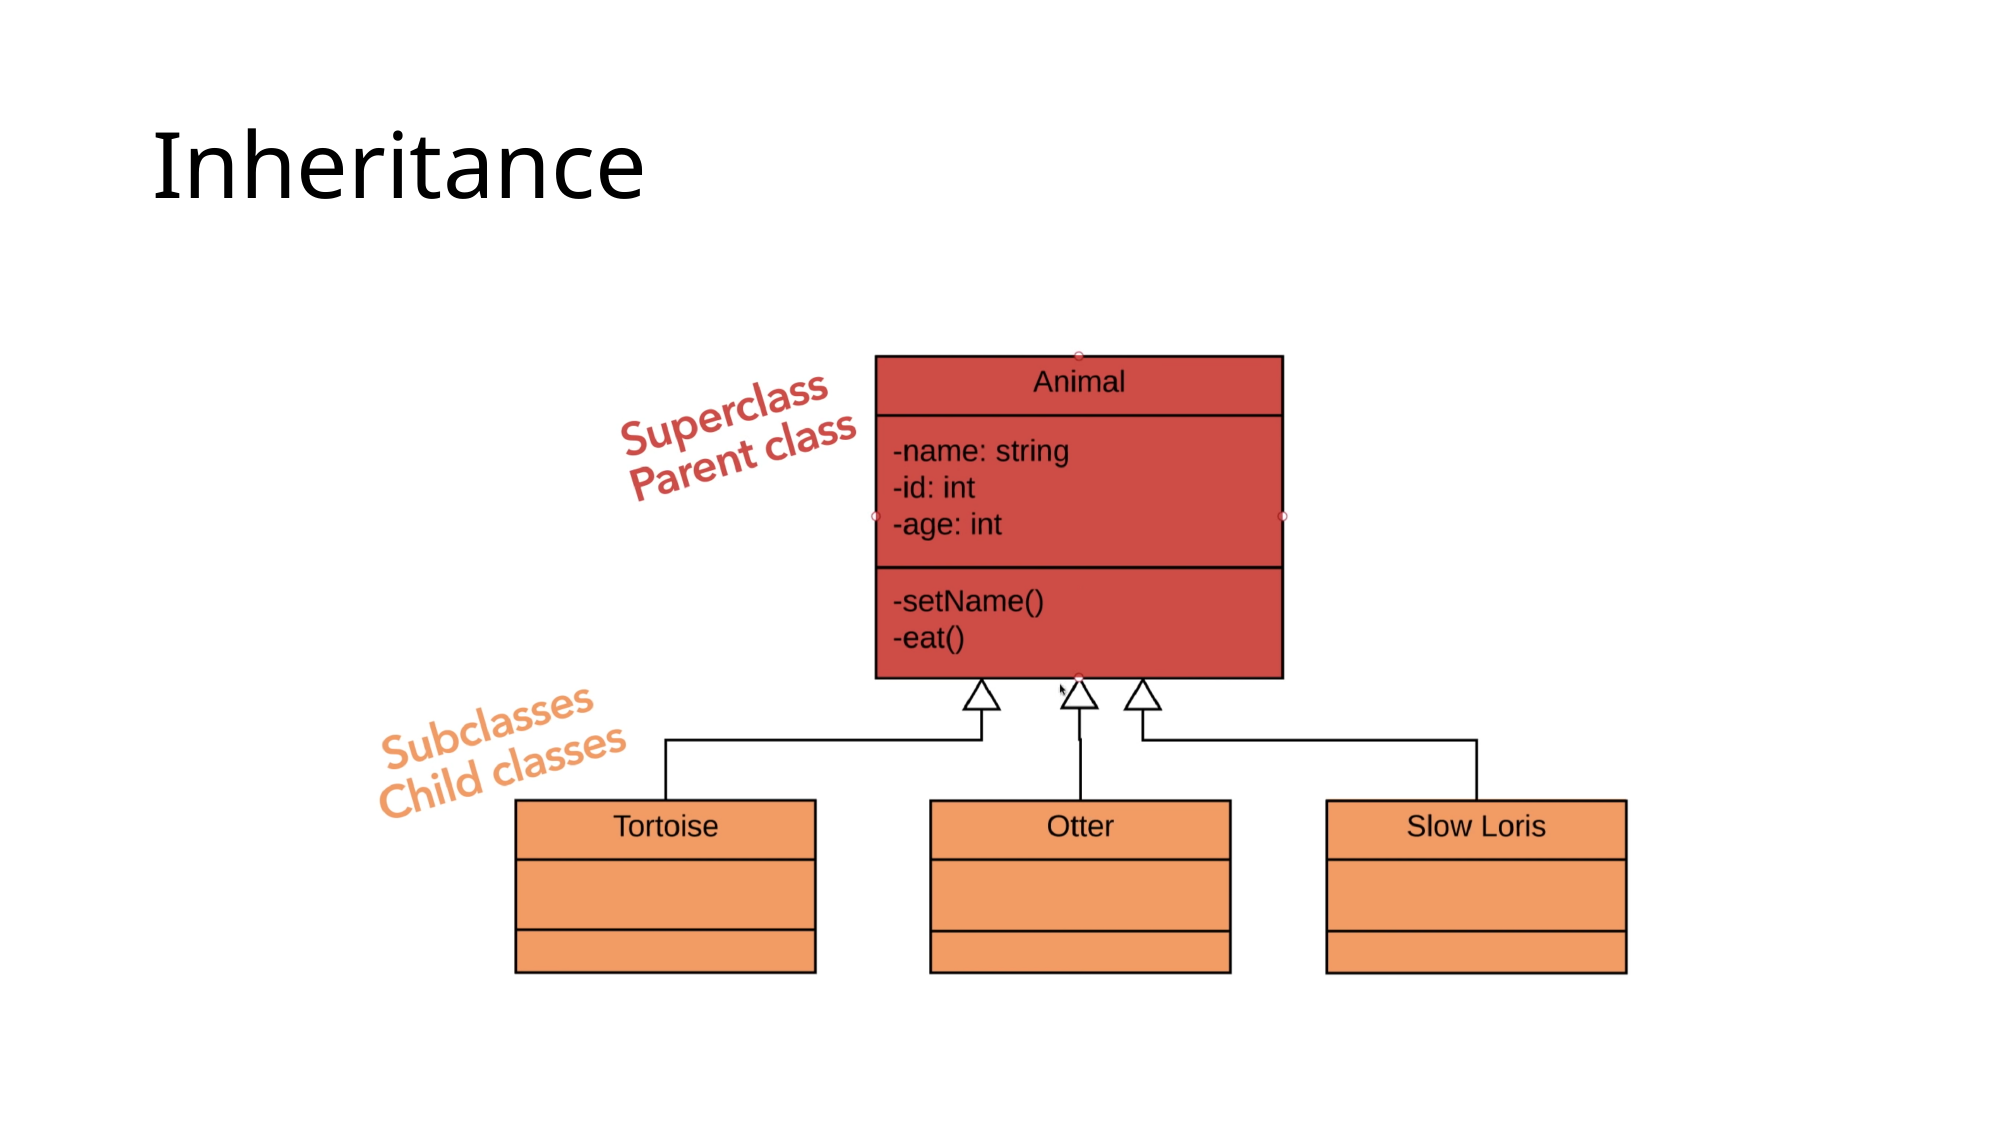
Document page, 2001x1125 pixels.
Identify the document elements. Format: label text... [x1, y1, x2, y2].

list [363, 329, 1637, 984]
title Inheritance [137, 59, 1863, 278]
